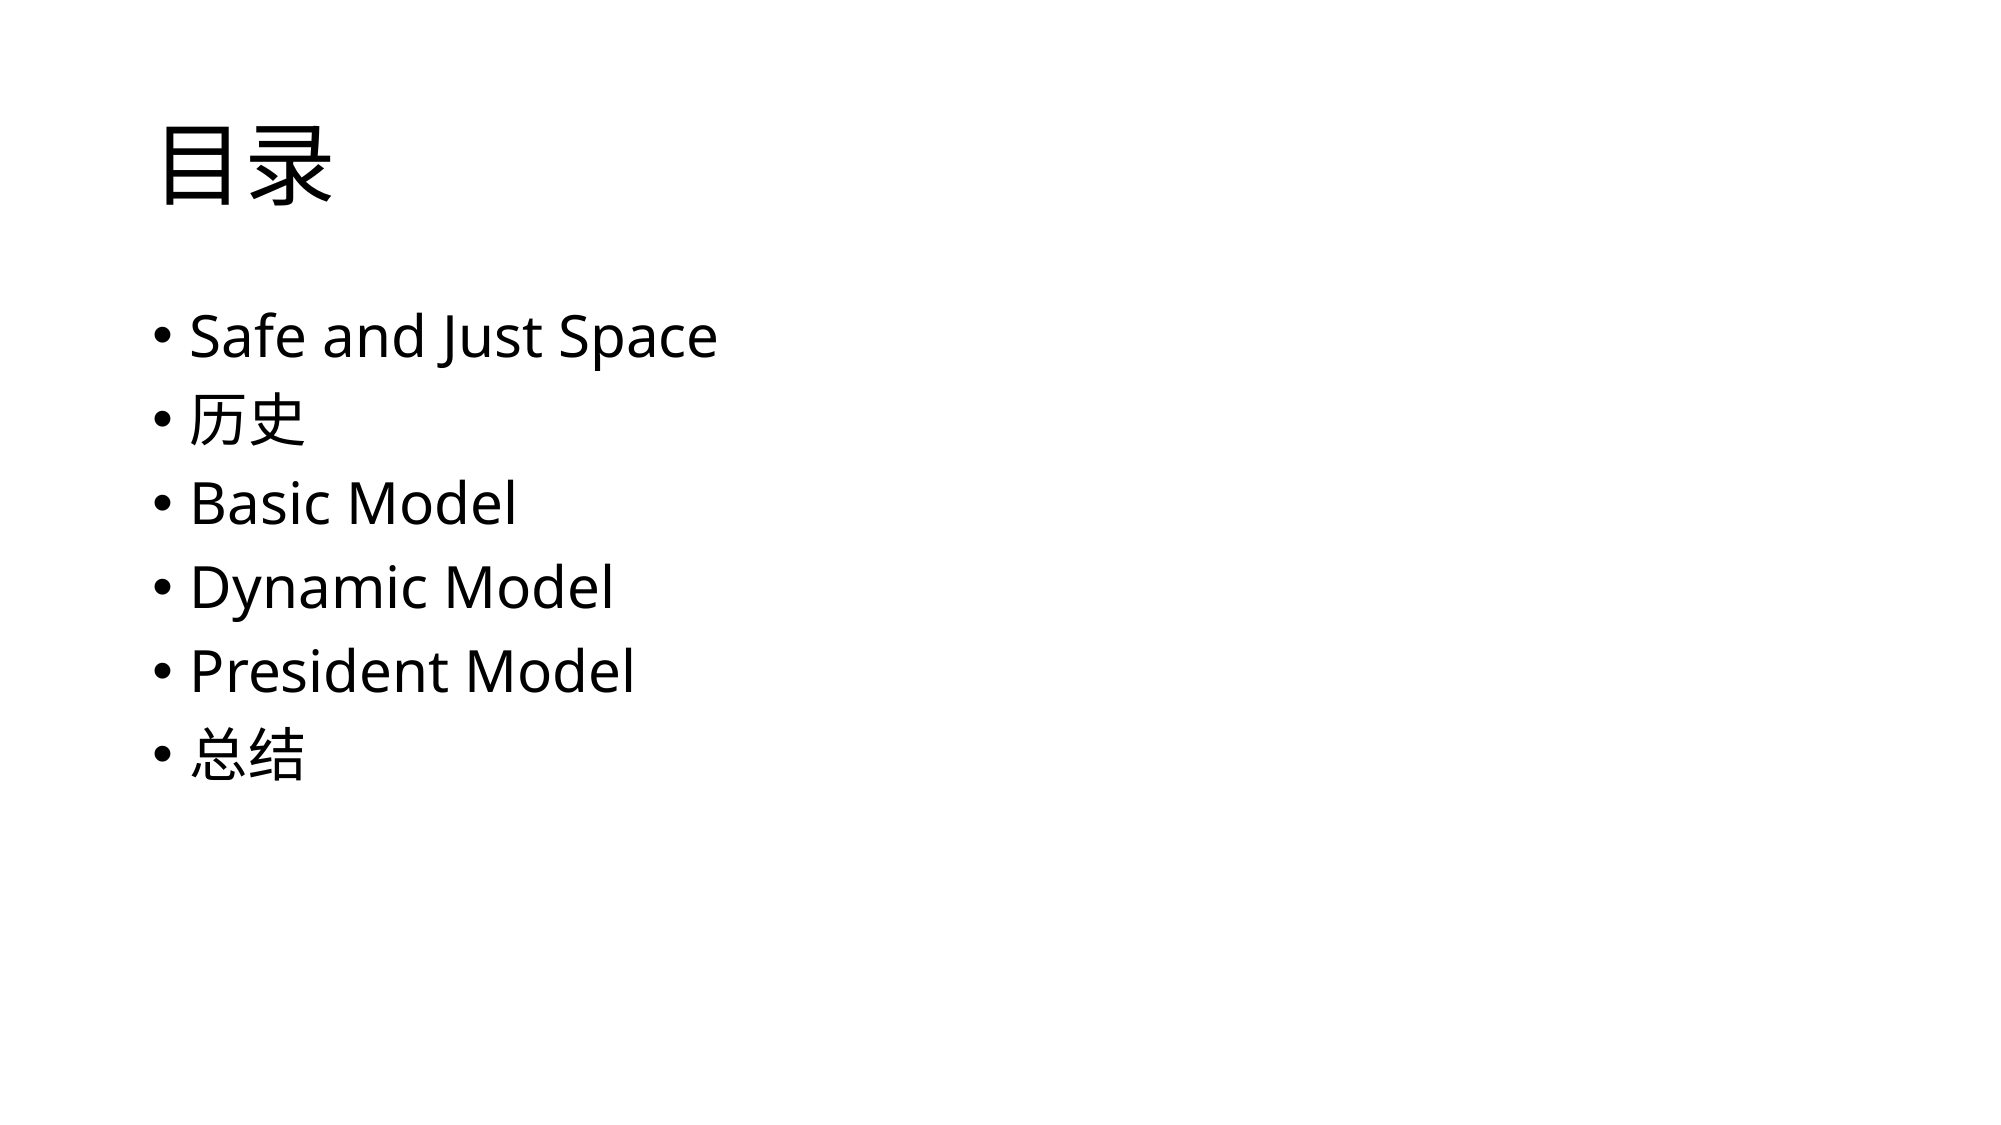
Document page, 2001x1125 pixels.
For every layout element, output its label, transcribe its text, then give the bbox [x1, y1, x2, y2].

list Safe and Just Space 历史 Basic Model Dynamic Model President Model 总结 [137, 299, 1863, 1014]
title 目录 [137, 59, 1863, 278]
